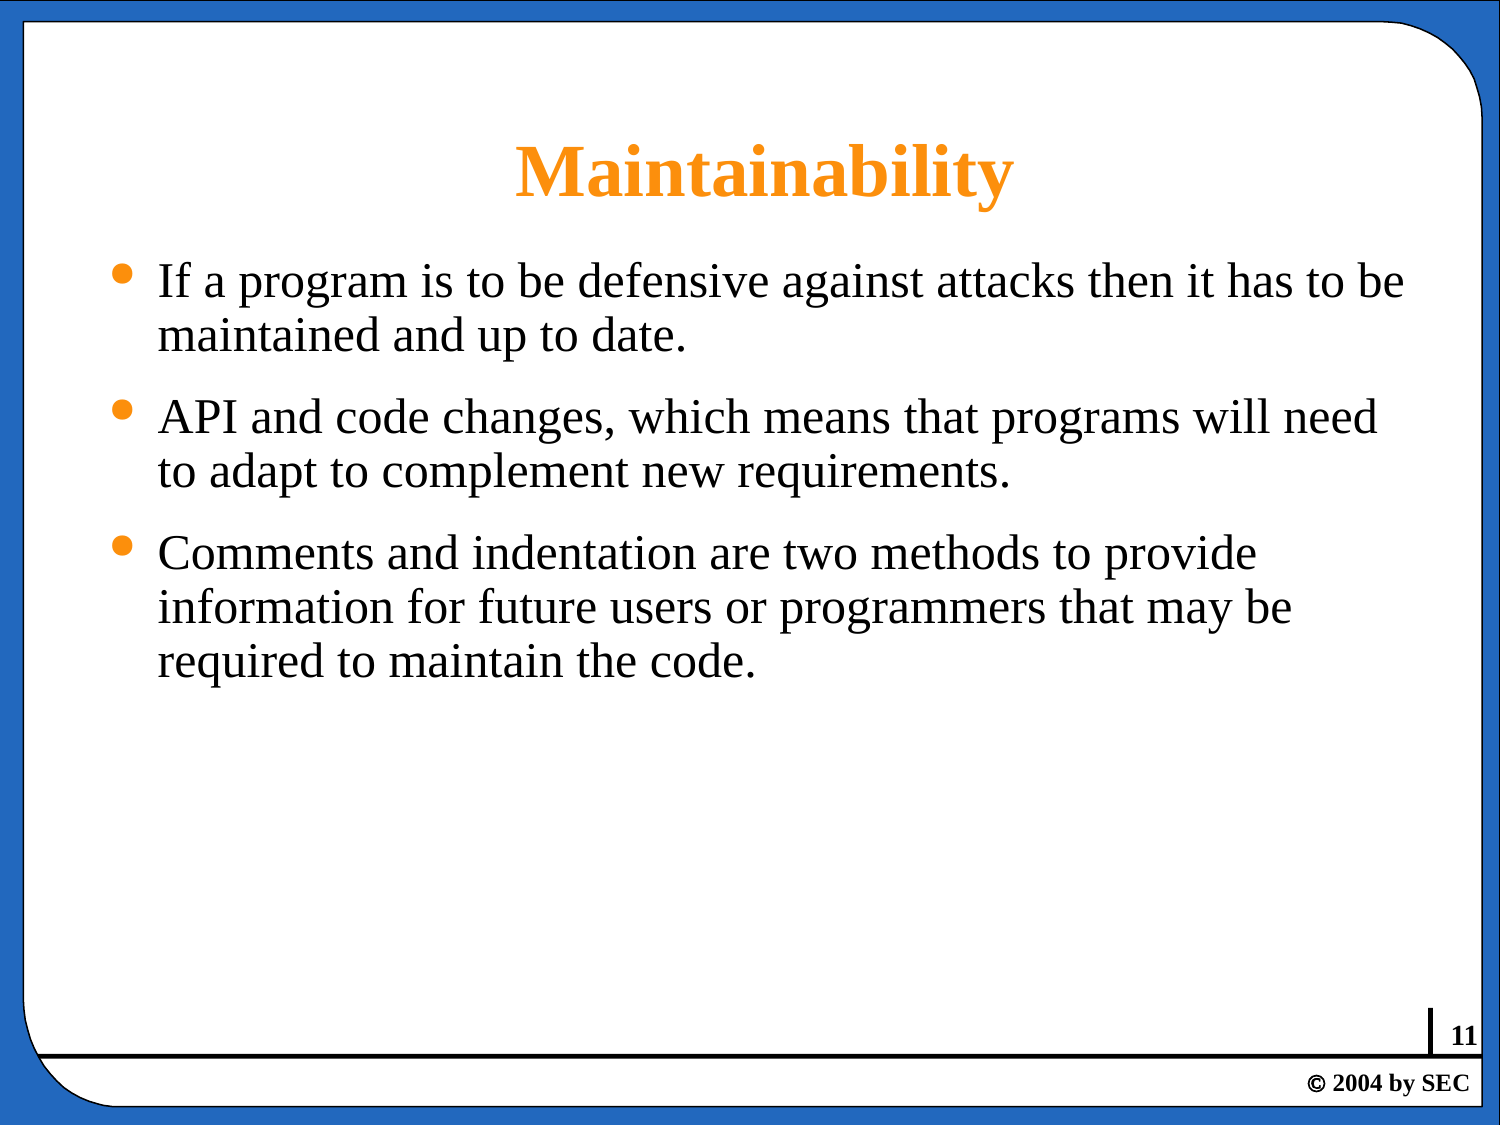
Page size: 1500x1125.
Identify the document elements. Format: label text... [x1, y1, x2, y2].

title Maintainability [103, 99, 1428, 219]
text_box If a program is to be defensive against attacks then it has to be maintained and up to date. API and code changes, which means that programs will need to adapt to complement new requirements. Comments and indentation are two methods to provide information for future users or programmers that may be required to maintain the code. [96, 246, 1425, 1009]
